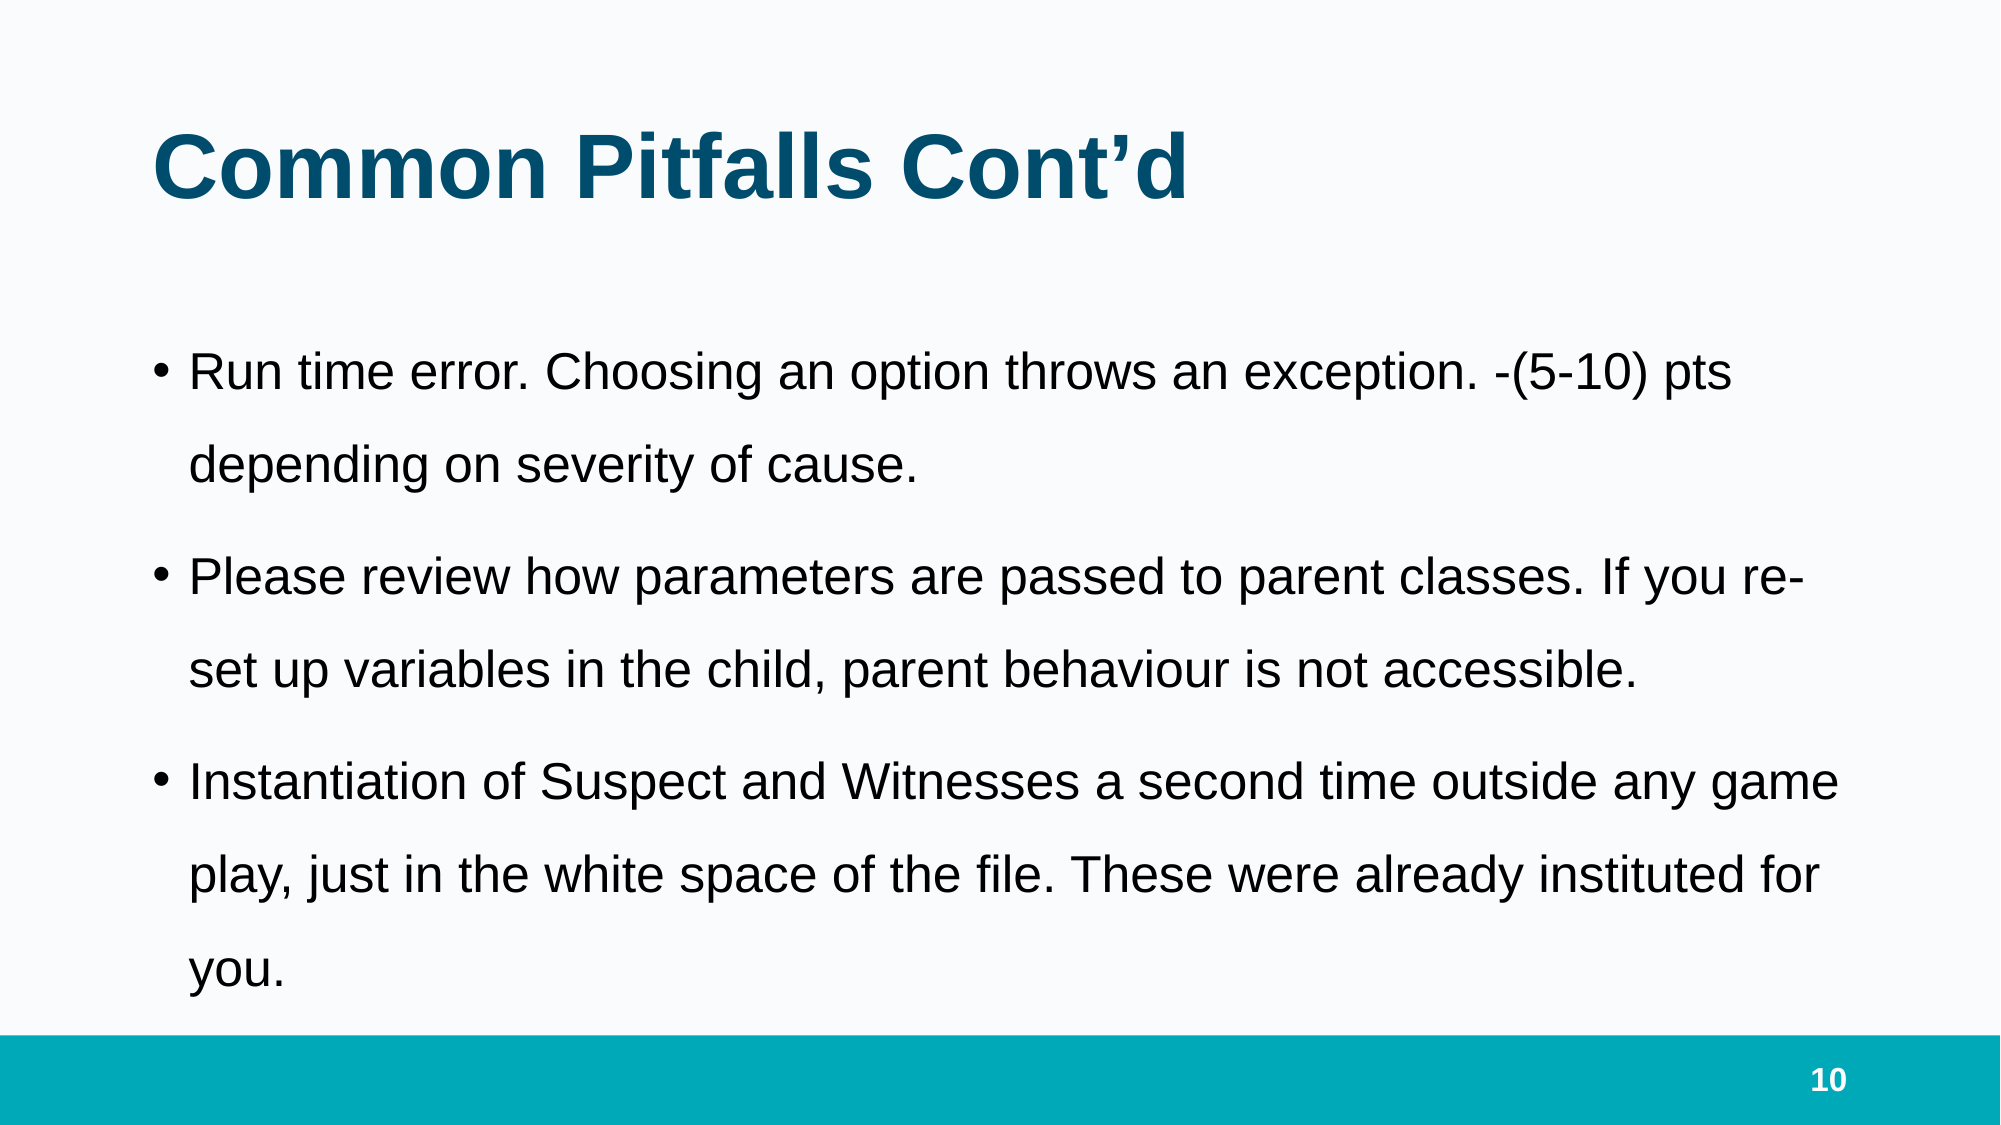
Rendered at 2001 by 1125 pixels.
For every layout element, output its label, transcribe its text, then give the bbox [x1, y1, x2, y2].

list Run time error. Choosing an option throws an exception. -(5-10) pts depending on severity of cause. Please review how parameters are passed to parent classes. If you re-set up variables in the child, parent behaviour is not accessible. Instantiation of Suspect and Witnesses a second time outside any game play, just in the white space of the file. These were already instituted for you. [137, 299, 1863, 1014]
slide_number 10 [1412, 1047, 1863, 1108]
title Common Pitfalls Cont’d [137, 59, 1863, 278]
